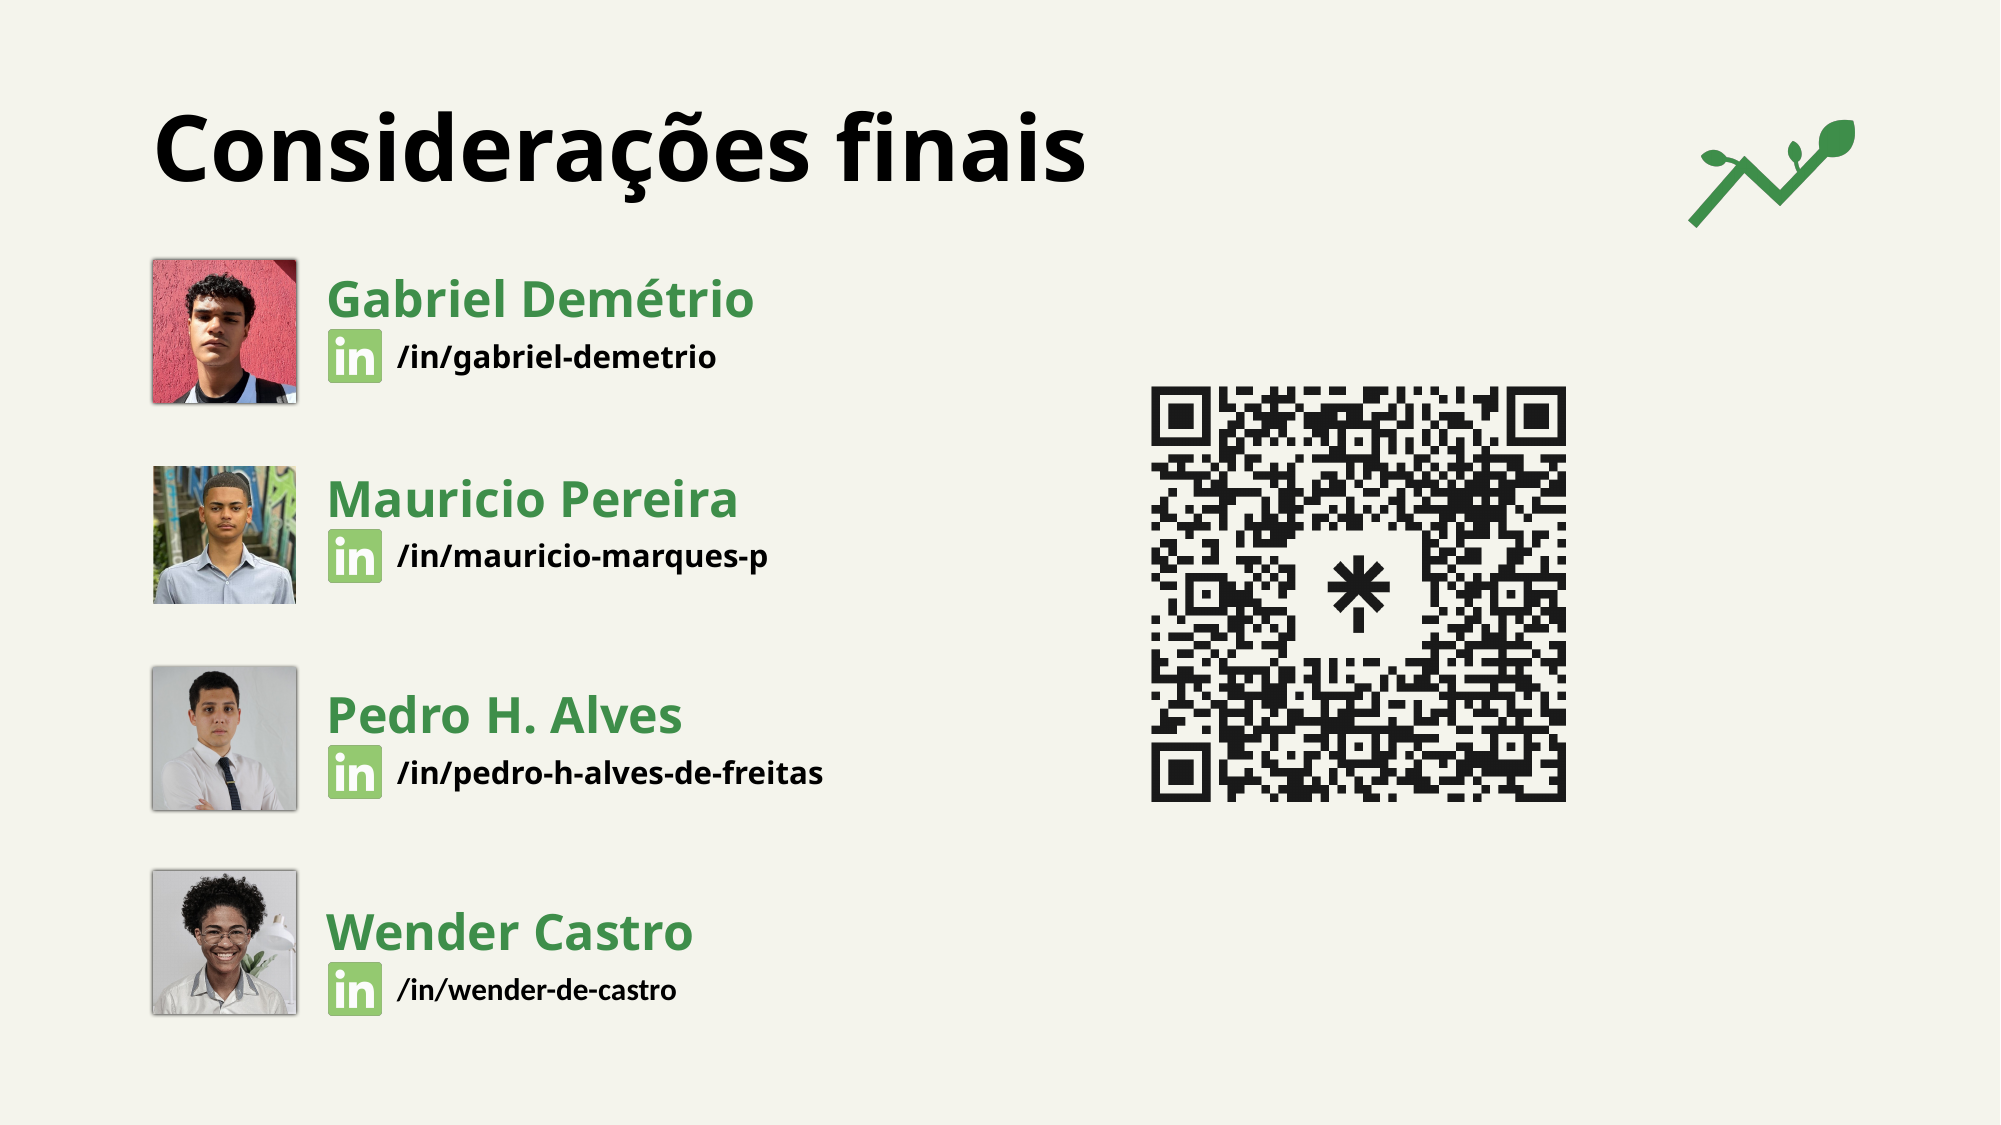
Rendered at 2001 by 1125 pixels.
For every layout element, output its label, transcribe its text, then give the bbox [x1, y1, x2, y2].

text_box /in/pedro-h-alves-de-freitas [383, 745, 1026, 798]
picture [153, 465, 297, 605]
picture [328, 329, 383, 383]
title Considerações finais [137, 42, 1863, 261]
picture [153, 667, 297, 811]
text_box Pedro H. Alves [311, 676, 736, 752]
text_box Wender Castro [311, 892, 736, 968]
picture [1687, 109, 1863, 228]
picture [328, 528, 383, 583]
text_box /in/gabriel-demetrio [384, 329, 1012, 382]
picture [153, 871, 297, 1014]
picture [328, 962, 383, 1016]
text_box Gabriel Demétrio [311, 260, 840, 336]
picture [153, 260, 297, 403]
picture [1146, 382, 1571, 806]
text_box /in/wender-de-castro [384, 962, 997, 1015]
text_box /in/mauricio-marques-p [384, 529, 963, 582]
picture [328, 745, 383, 800]
text_box Mauricio Pereira [311, 460, 875, 536]
